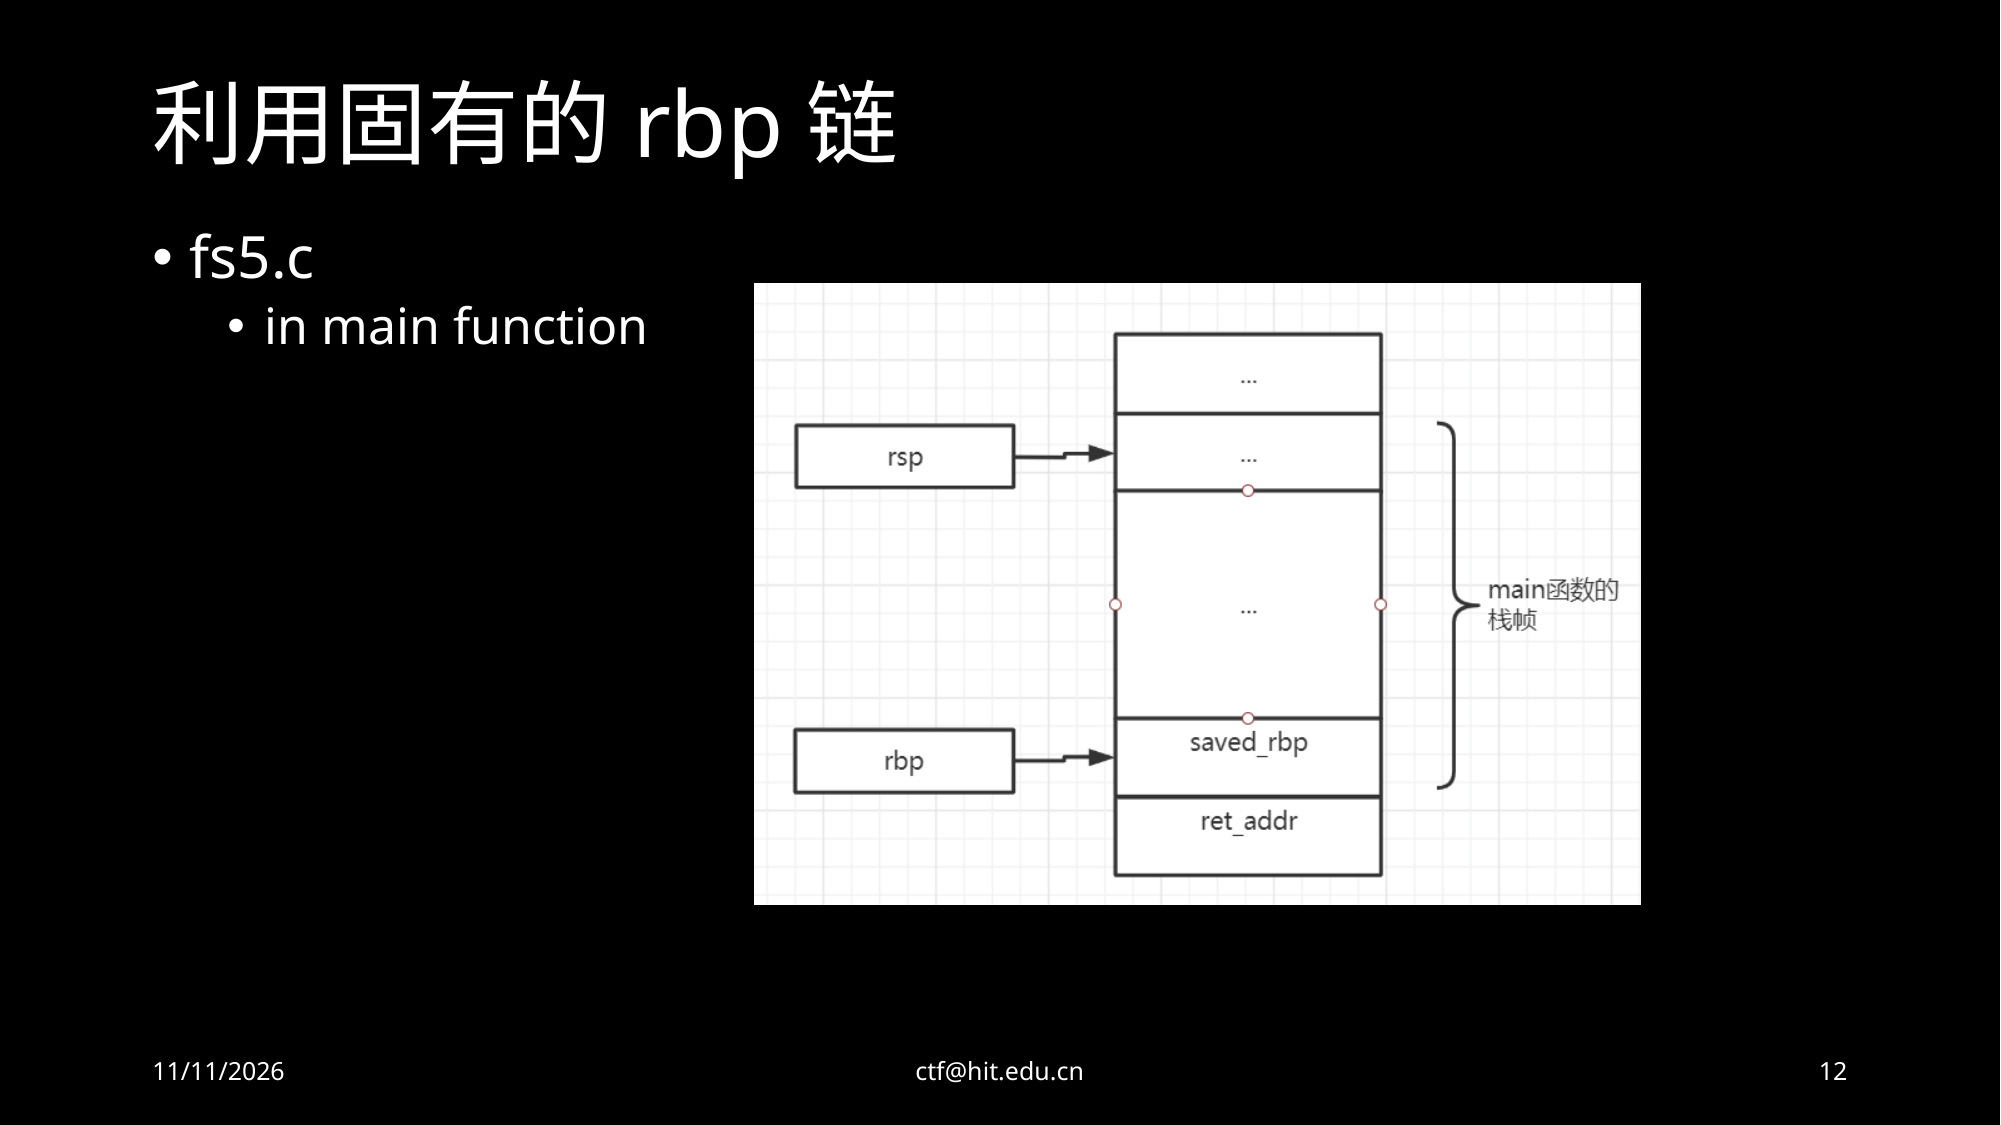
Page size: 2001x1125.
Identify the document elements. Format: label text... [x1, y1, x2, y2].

footer ctf@hit.edu.cn [662, 1042, 1338, 1103]
picture [754, 283, 1641, 905]
slide_number 12 [1412, 1042, 1863, 1103]
title 利用固有的rbp链 [137, 59, 1863, 196]
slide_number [137, 1042, 588, 1103]
list fs5.c in main function [137, 220, 1863, 1014]
